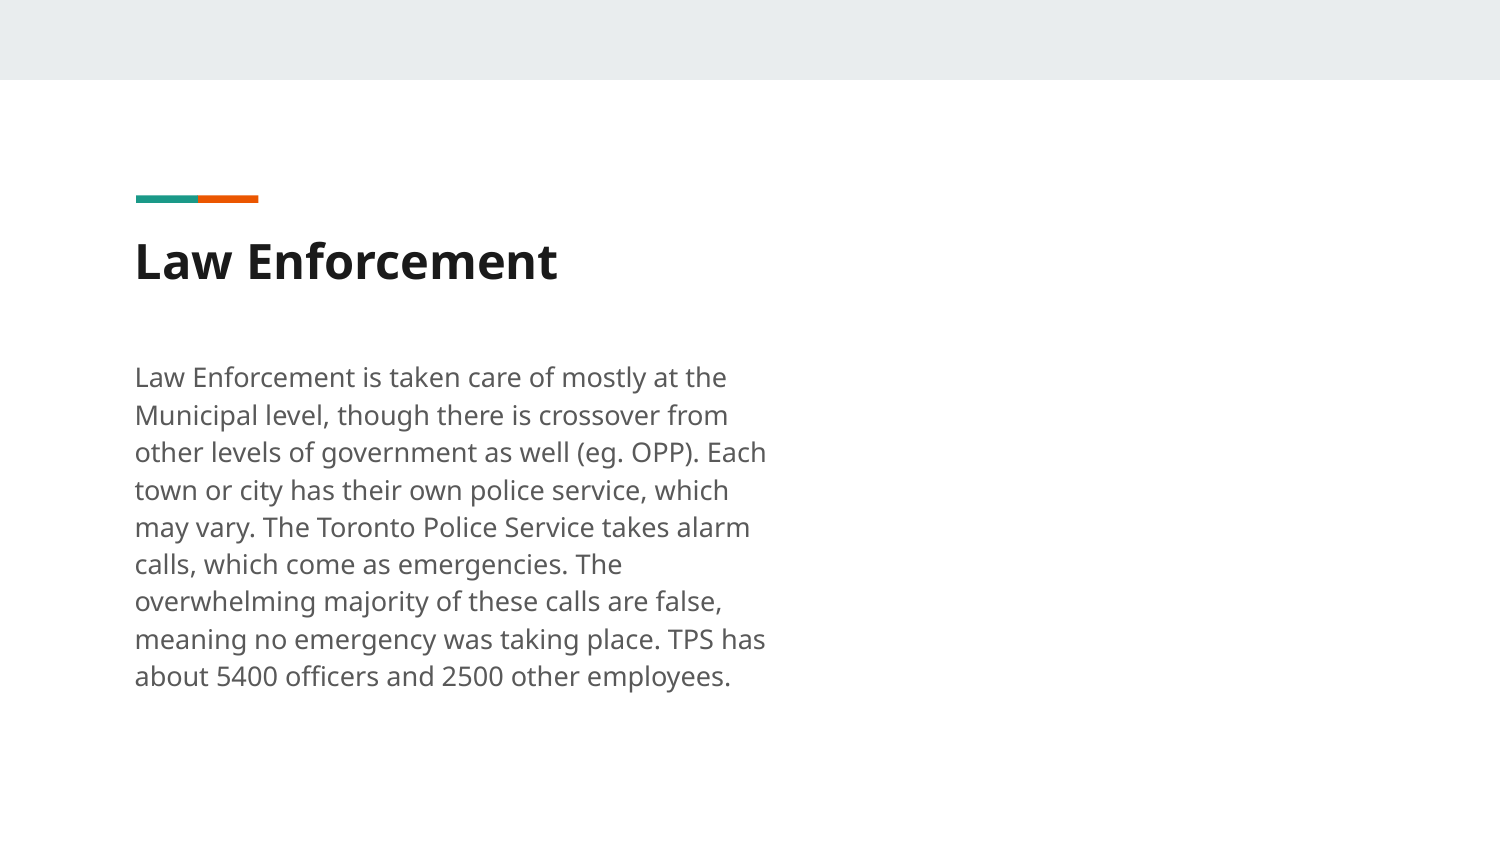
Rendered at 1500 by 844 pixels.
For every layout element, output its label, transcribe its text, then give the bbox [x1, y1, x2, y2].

title Law Enforcement [119, 215, 1382, 305]
list Law Enforcement is taken care of mostly at the Municipal level, though there is crossover from other levels of government as well (eg. OPP). Each town or city has their own police service, which may vary. The Toronto Police Service takes alarm calls, which come as emergencies. The overwhelming majority of these calls are false, meaning no emergency was taking place. TPS has about 5400 officers and 2500 other employees. [119, 340, 785, 713]
